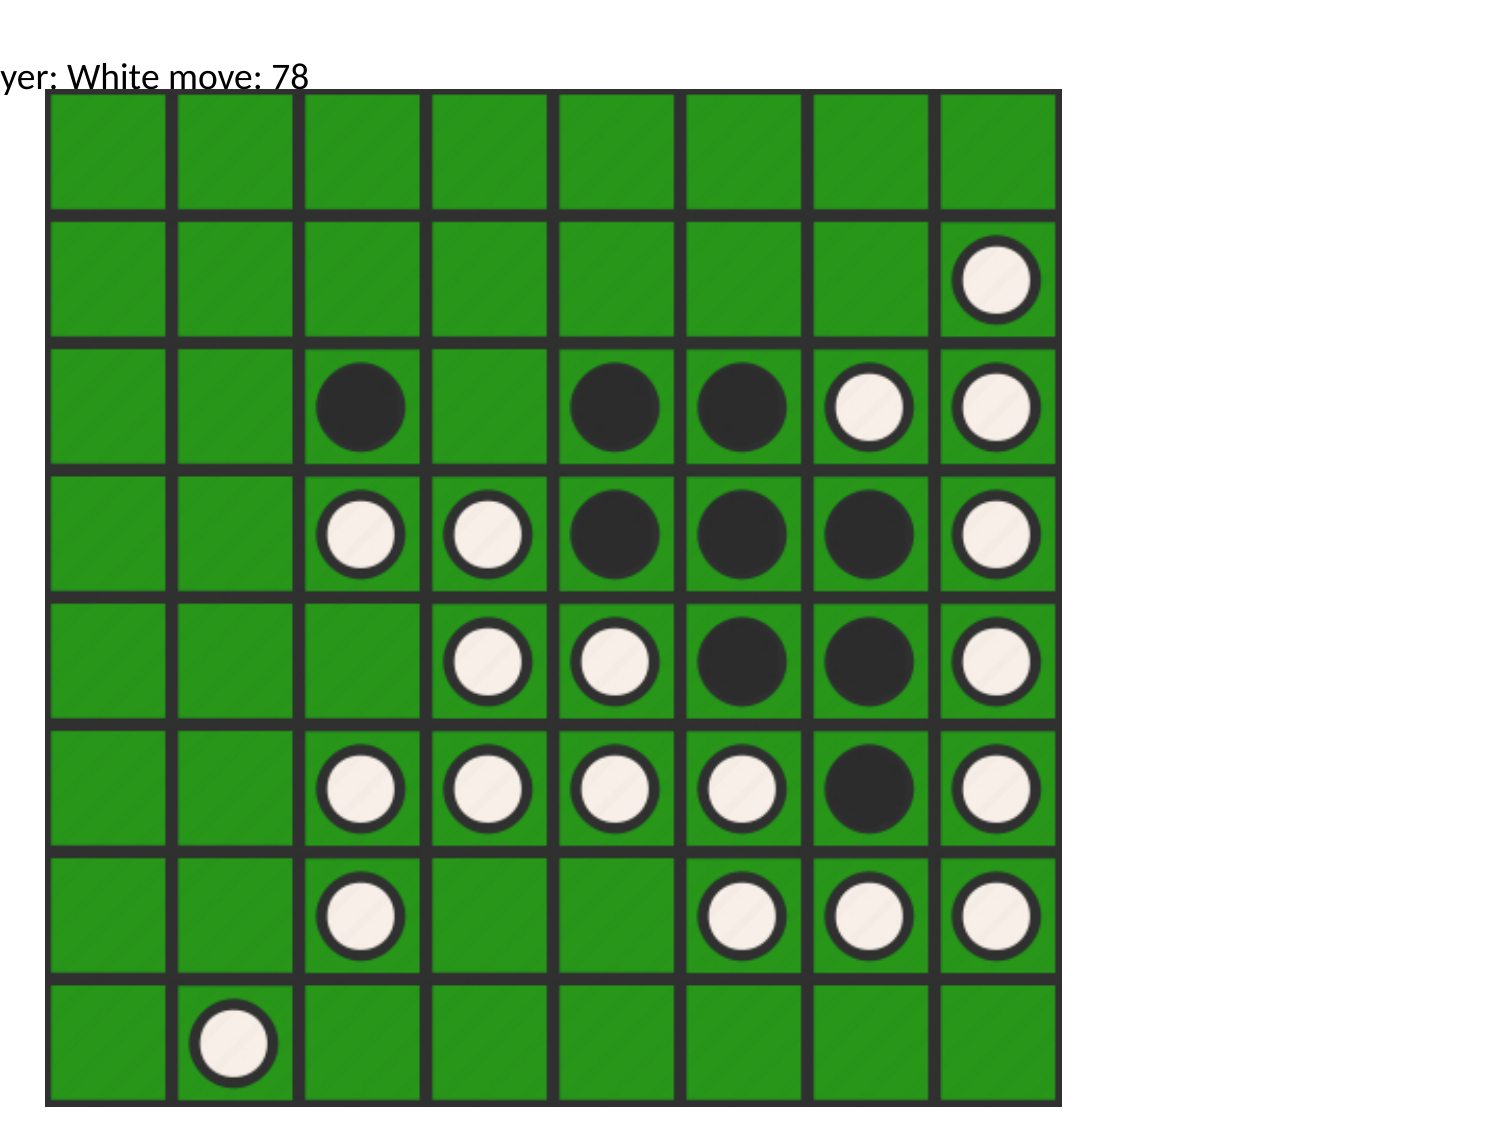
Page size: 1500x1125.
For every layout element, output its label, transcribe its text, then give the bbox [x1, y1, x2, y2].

picture [44, 89, 1062, 1107]
text_box turn: 24 player: White move: 78 [0, 44, 325, 105]
